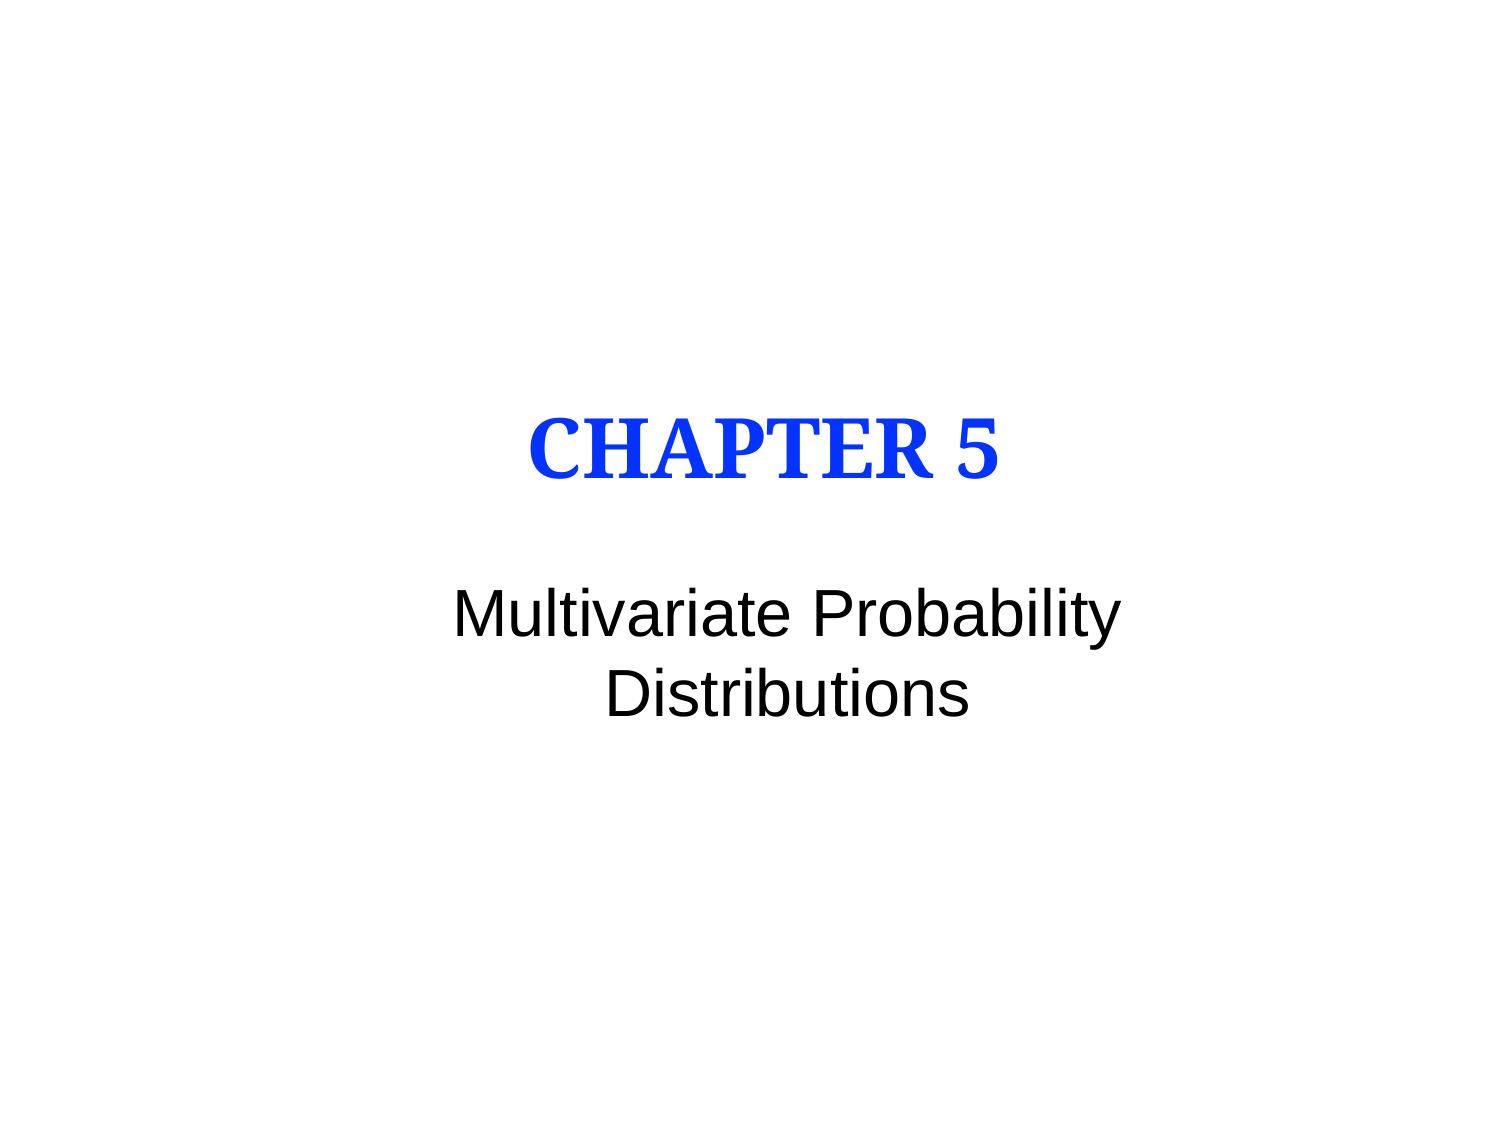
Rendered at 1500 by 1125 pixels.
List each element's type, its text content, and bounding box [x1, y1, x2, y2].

text_box Multivariate Probability Distributions [299, 562, 1275, 738]
text_box CHAPTER 5 [512, 387, 1017, 503]
